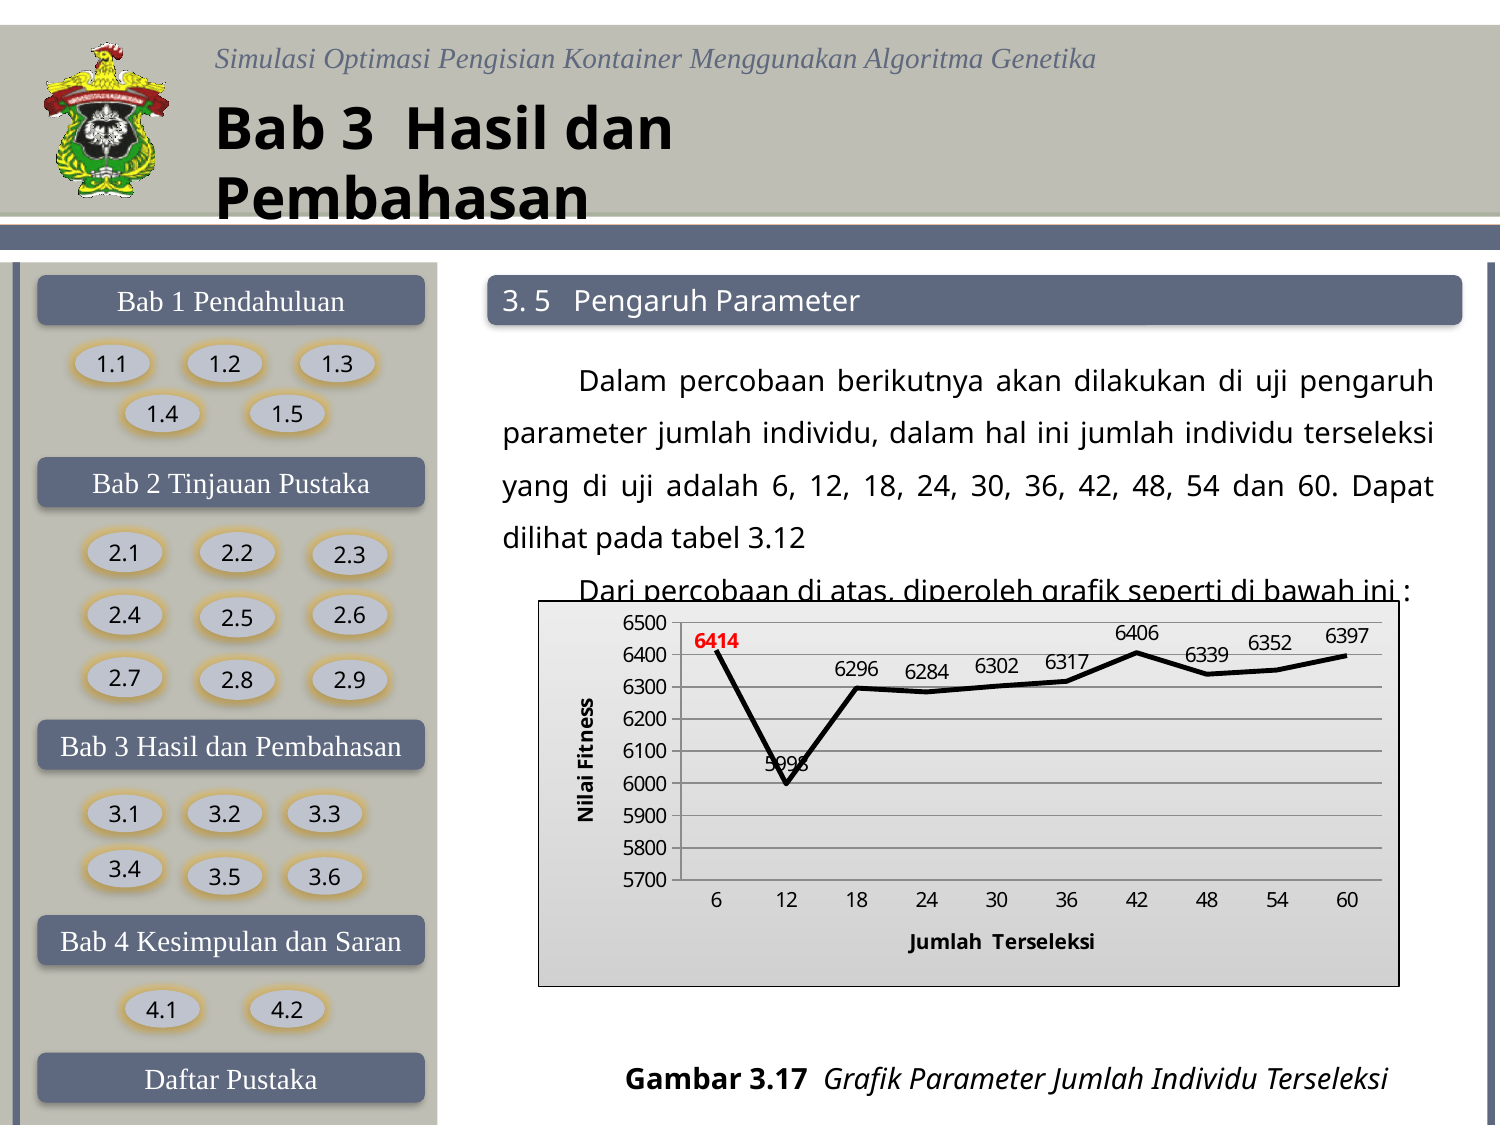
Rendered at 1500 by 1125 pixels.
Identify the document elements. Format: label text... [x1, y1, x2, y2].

picture [0, 26, 238, 213]
chart [537, 599, 1401, 988]
text_box Bab 3 Hasil dan Pembahasan [200, 84, 975, 239]
text_box Dalam percobaan berikutnya akan dilakukan di uji pengaruh parameter jumlah individu, dalam hal ini jumlah individu terseleksi yang di uji adalah 6, 12, 18, 24, 30, 36, 42, 48, 54 dan 60. Dapat dilihat pada tabel 3.12 Dari percobaan di atas, diperoleh grafik seperti di bawah ini : Gambar 3.17 Grafik Parameter Jumlah Individu Terseleksi [487, 337, 1450, 1103]
text_box 3. 5 Pengaruh Parameter [487, 274, 1463, 325]
